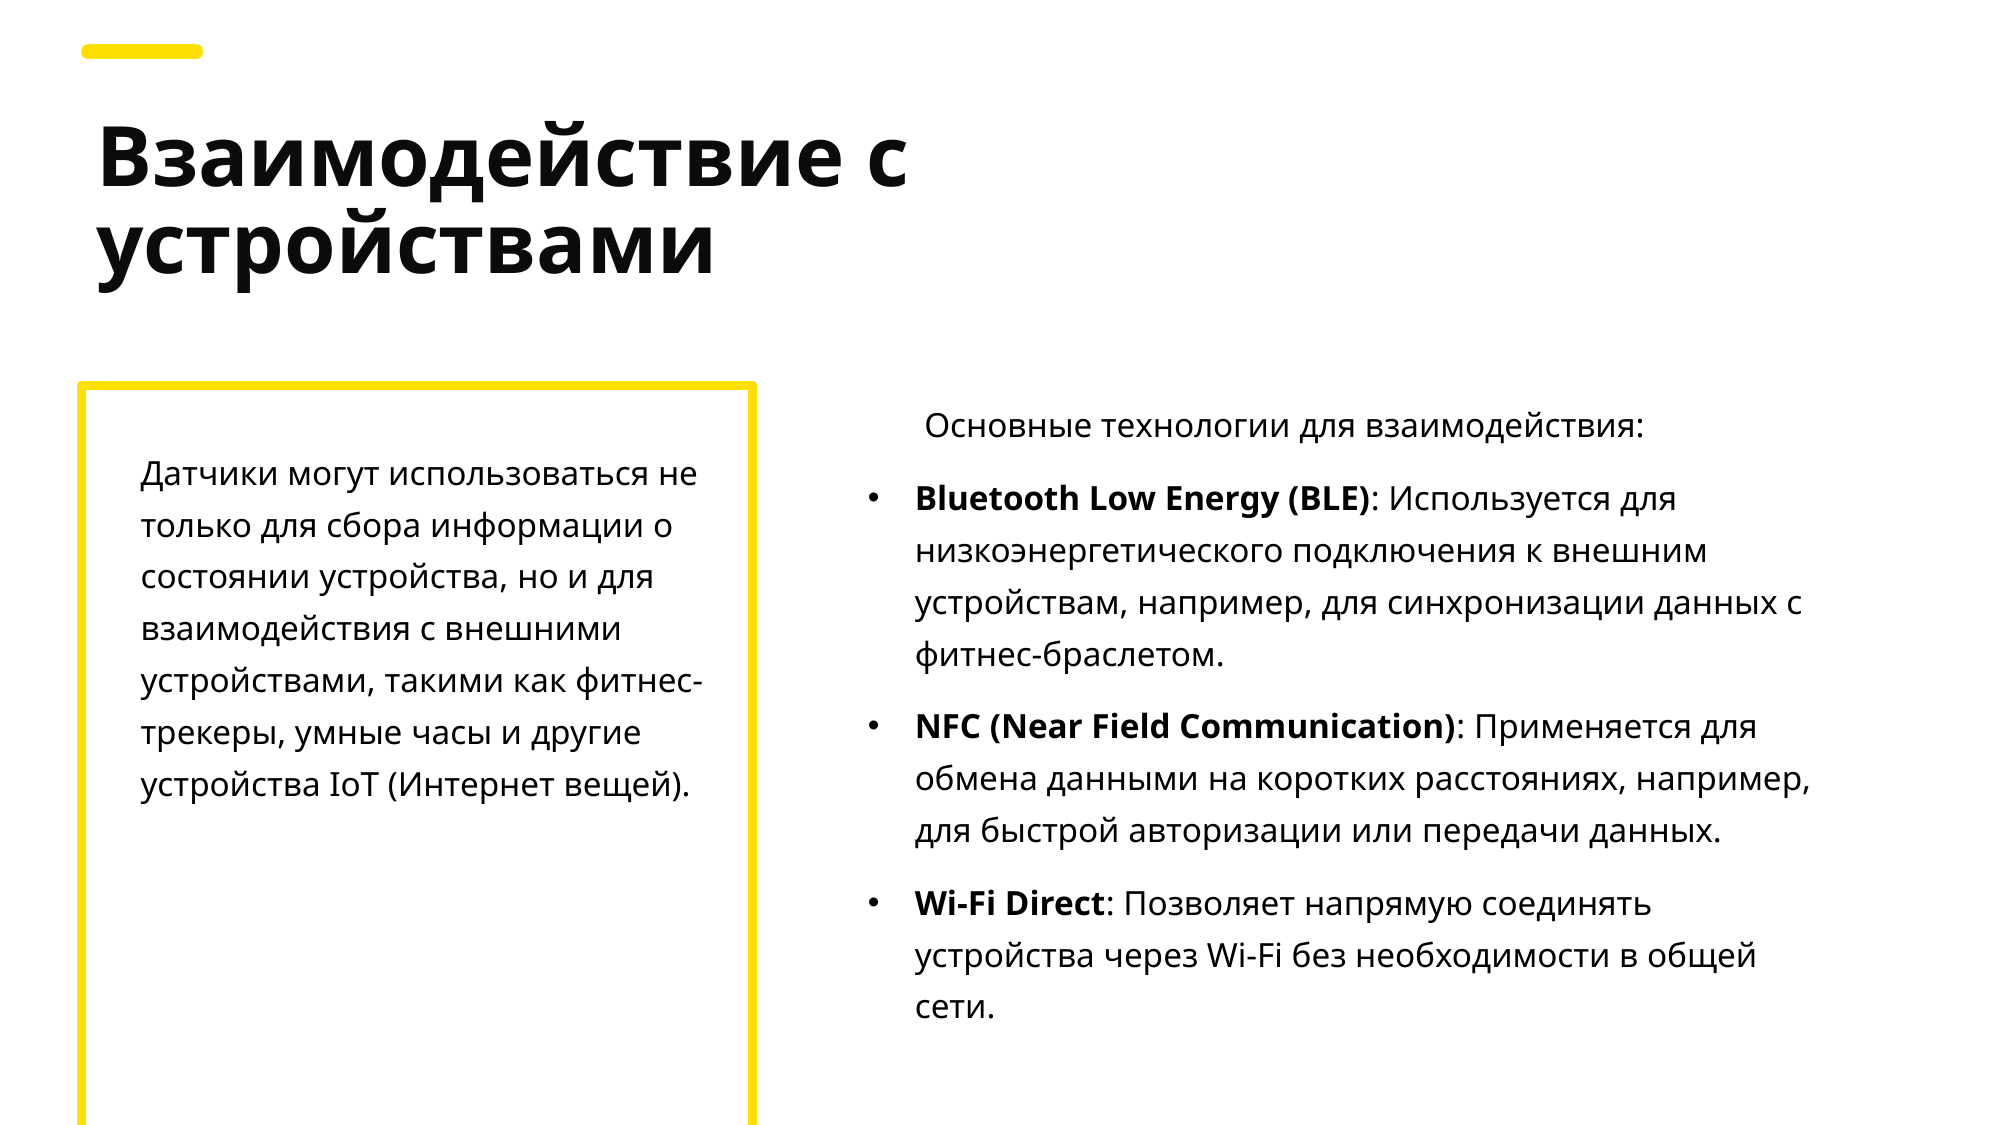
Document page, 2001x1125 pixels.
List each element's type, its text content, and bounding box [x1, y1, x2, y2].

text_box Основные технологии для взаимодействия: Bluetooth Low Energy (BLE): Используется для низкоэнергетического подключения к внешним устройствам, например, для синхронизации данных с фитнес-браслетом. NFC (Near Field Communication): Применяется для обмена данными на коротких расстояниях, например, для быстрой авторизации или передачи данных. Wi-Fi Direct: Позволяет напрямую соединять устройства через Wi-Fi без необходимости в общей сети. [834, 385, 1850, 993]
text_box Взаимодействие с устройствами [81, 108, 1371, 245]
text_box [81, 44, 203, 59]
text_box [79, 383, 755, 1125]
